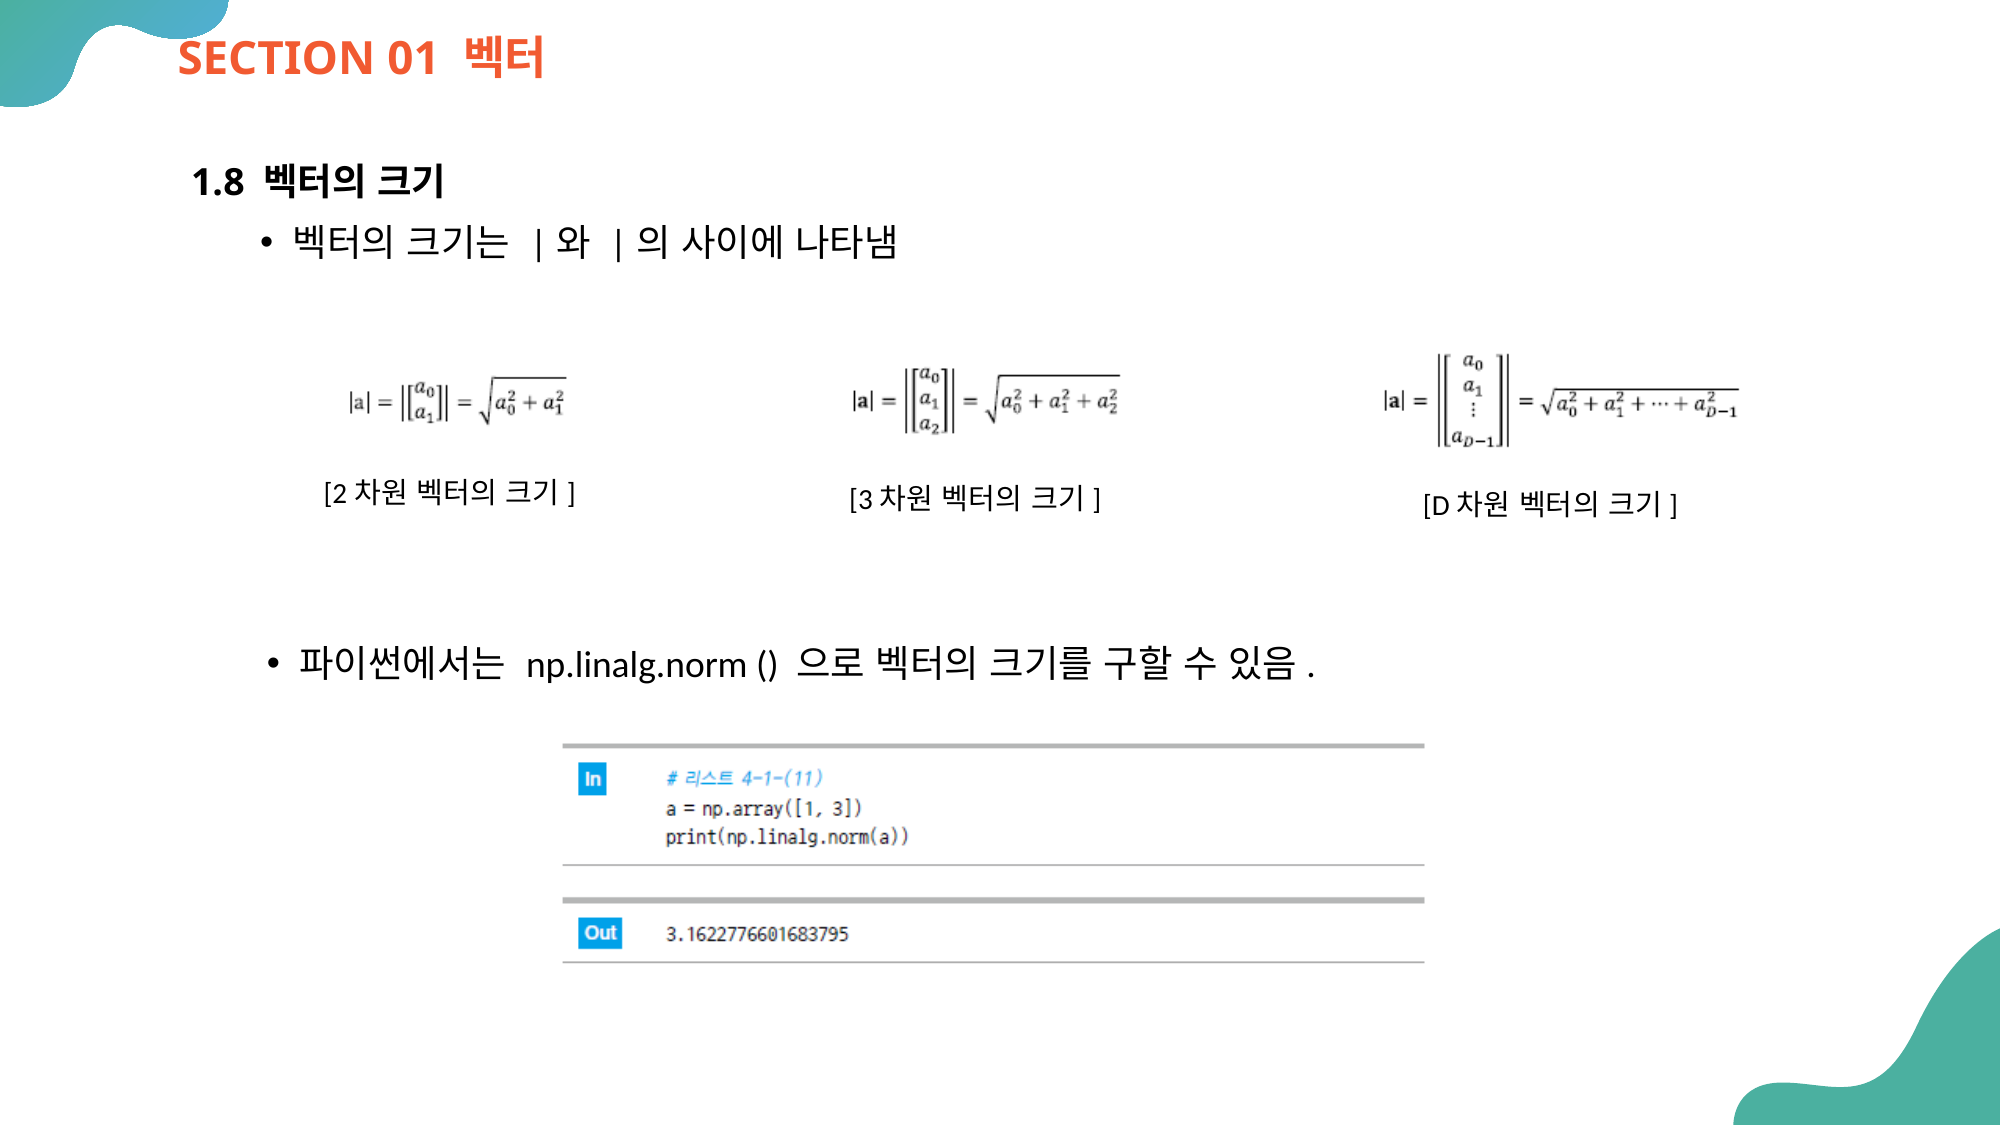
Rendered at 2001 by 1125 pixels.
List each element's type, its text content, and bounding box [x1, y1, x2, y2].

picture [1368, 318, 1794, 474]
text_box 벡터의 크기는 |와 |의 사이에 나타냄 [245, 211, 1835, 272]
text_box [D차원 벡터의 크기] [1408, 479, 1694, 529]
text_box [3차원 벡터의 크기] [834, 473, 1117, 523]
text_box 파이썬에서는 np.linalg.norm () 으로 벡터의 크기를 구할 수 있음. [252, 632, 1824, 692]
text_box 1.8 벡터의 크기 [176, 150, 462, 211]
text_box [2차원 벡터의 크기] [308, 467, 591, 517]
picture [287, 349, 623, 447]
title SECTION 01 벡터 [162, 27, 2000, 93]
picture [552, 736, 1467, 979]
picture [807, 353, 1161, 462]
